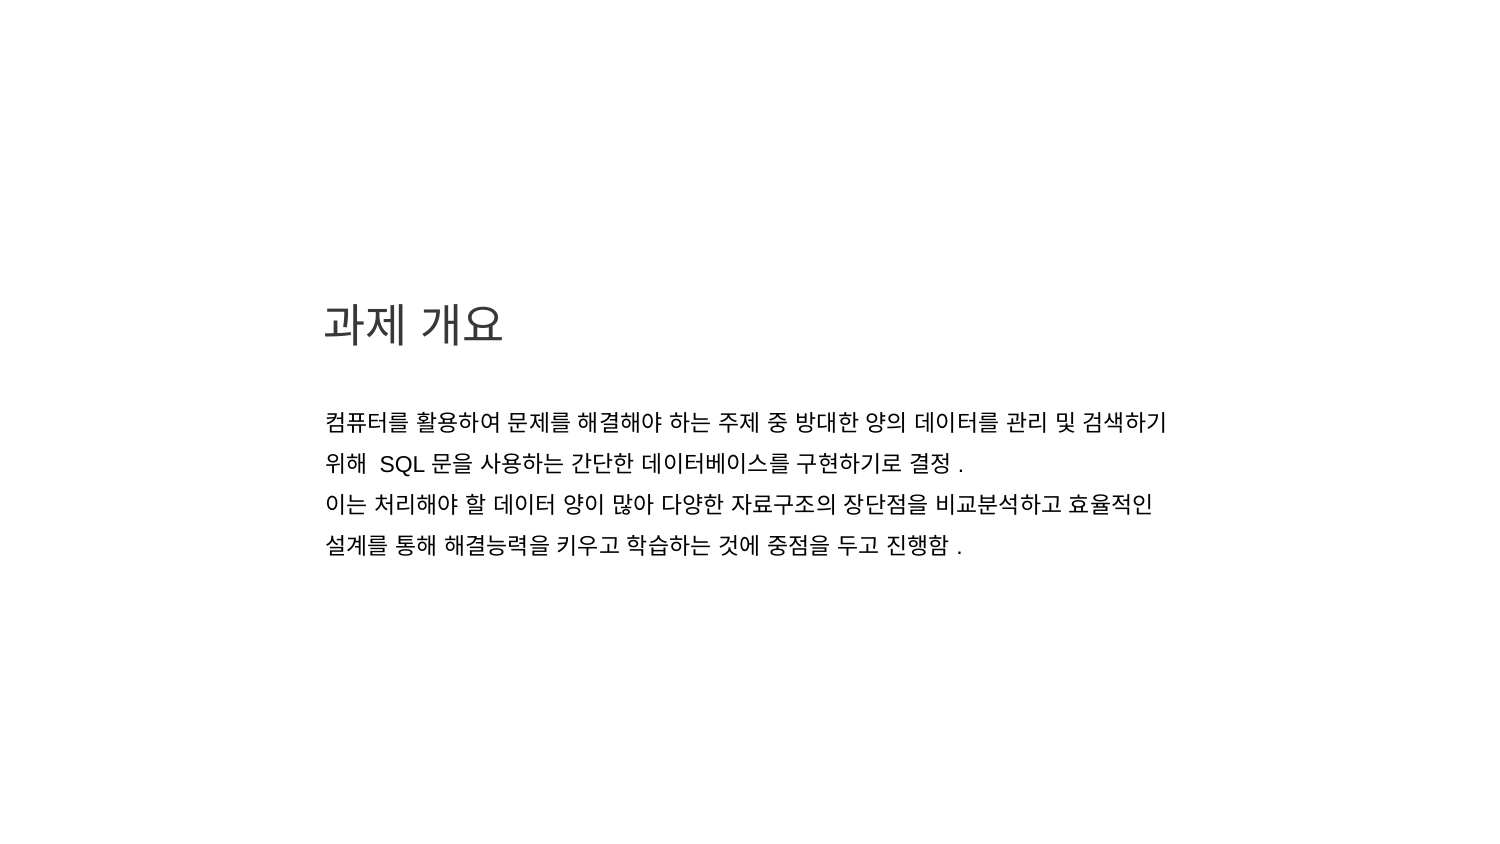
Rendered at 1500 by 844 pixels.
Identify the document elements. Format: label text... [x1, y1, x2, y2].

text_box 과제 개요 [314, 278, 770, 336]
text_box 컴퓨터를 활용하여 문제를 해결해야 하는 주제 중 방대한 양의 데이터를 관리 및 검색하기 위해 SQL문을 사용하는 간단한 데이터베이스를 구현하기로 결정. 이는 처리해야 할 데이터 양이 많아 다양한 자료구조의 장단점을 비교분석하고 효율적인 설계를 통해 해결능력을 키우고 학습하는 것에 중점을 두고 진행함. [315, 390, 1182, 566]
